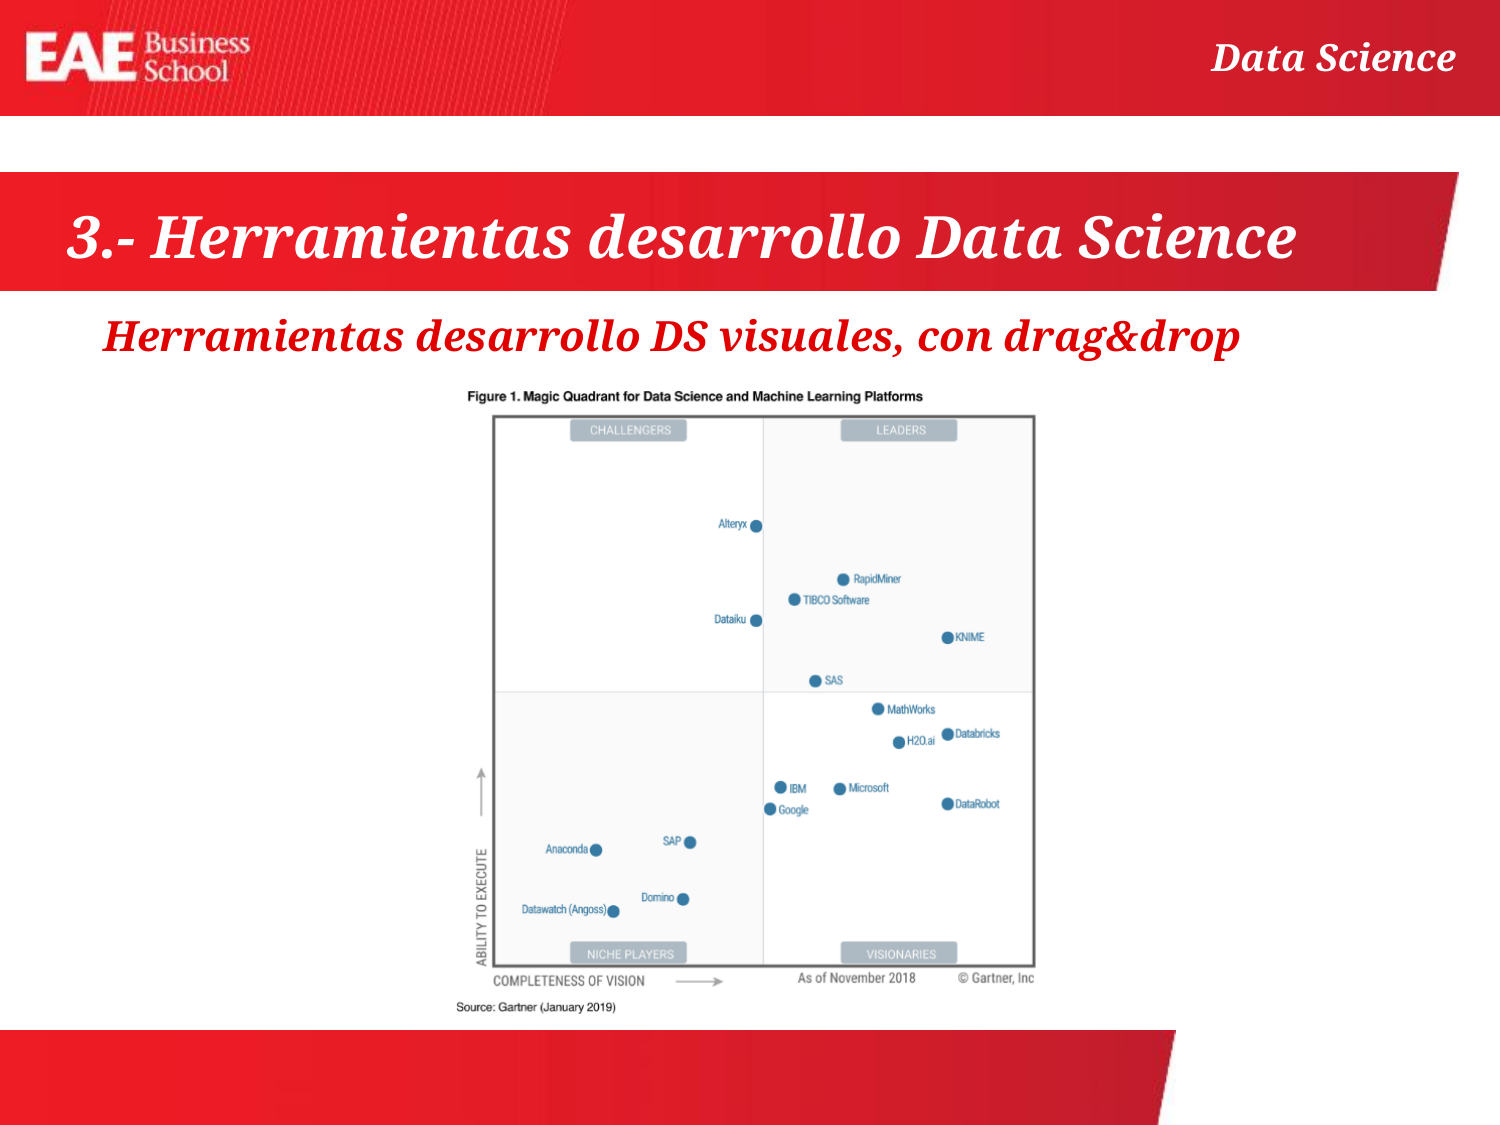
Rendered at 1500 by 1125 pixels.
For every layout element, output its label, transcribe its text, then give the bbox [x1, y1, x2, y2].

picture [0, 172, 1459, 291]
picture [0, 0, 1500, 116]
picture [439, 377, 1060, 1028]
picture [0, 1030, 1176, 1125]
text_box Herramientas desarrollo DS visuales, con drag&drop [88, 302, 1282, 368]
